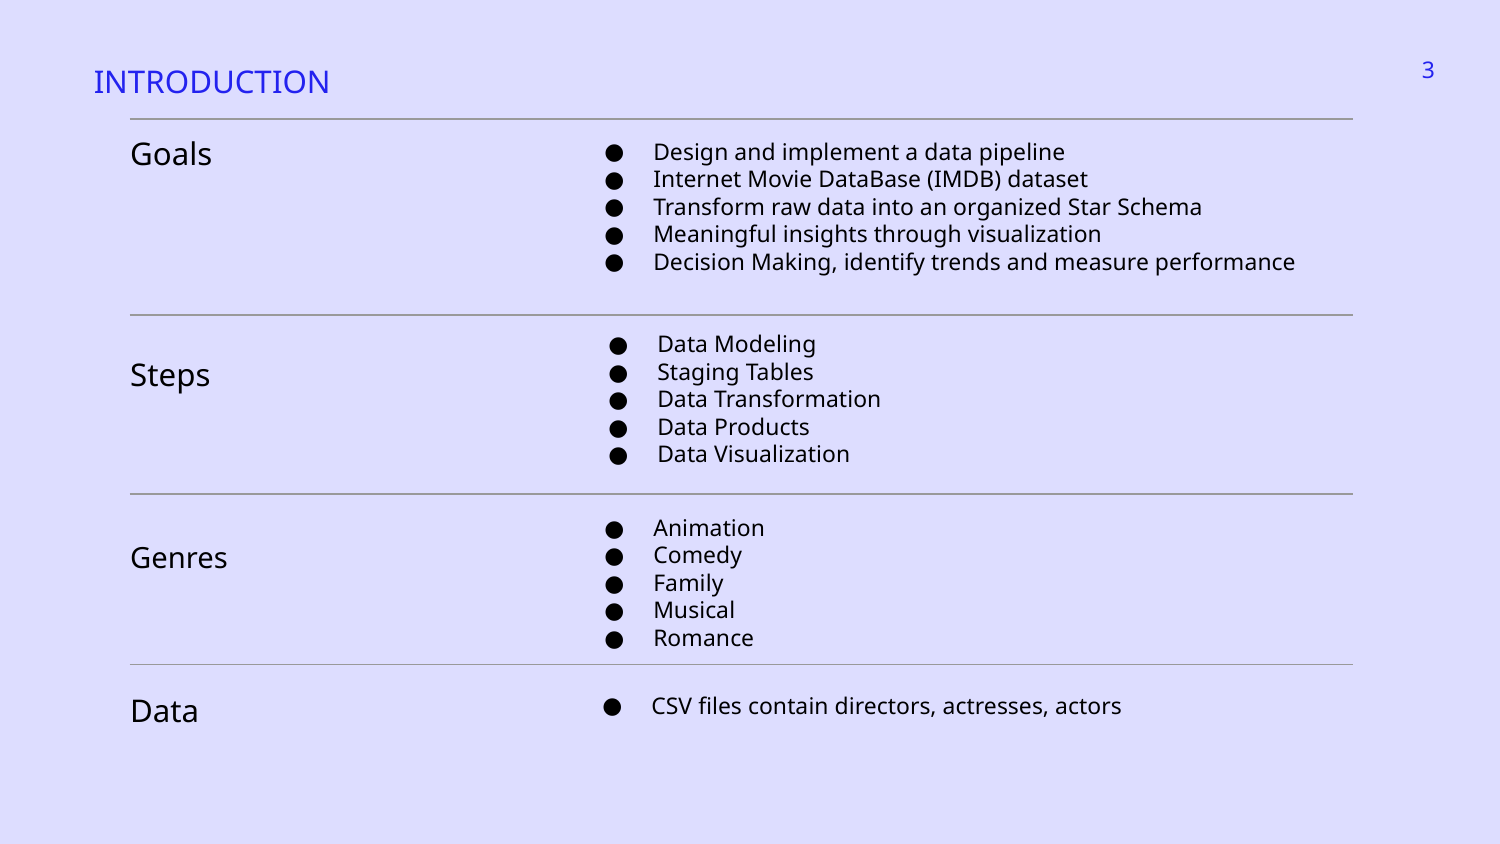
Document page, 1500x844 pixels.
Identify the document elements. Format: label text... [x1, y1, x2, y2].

title Goals [115, 118, 450, 182]
title Data [115, 676, 450, 741]
slide_number ‹#› [1392, 41, 1450, 71]
title Animation Comedy Family Musical Romance [563, 503, 1353, 654]
subtitle INTRODUCTION [78, 47, 669, 103]
title Design and implement a data pipeline Internet Movie DataBase (IMDB) dataset Transform raw data into an organized Star Schema Meaningful insights through visualization Decision Making, identify trends and measure performance [563, 126, 1353, 313]
title Data Modeling Staging Tables Data Transformation Data Products Data Visualization [567, 315, 1357, 506]
title CSV files contain directors, actresses, actors [561, 676, 1351, 844]
title Genres [115, 523, 450, 588]
title Steps [115, 339, 450, 404]
